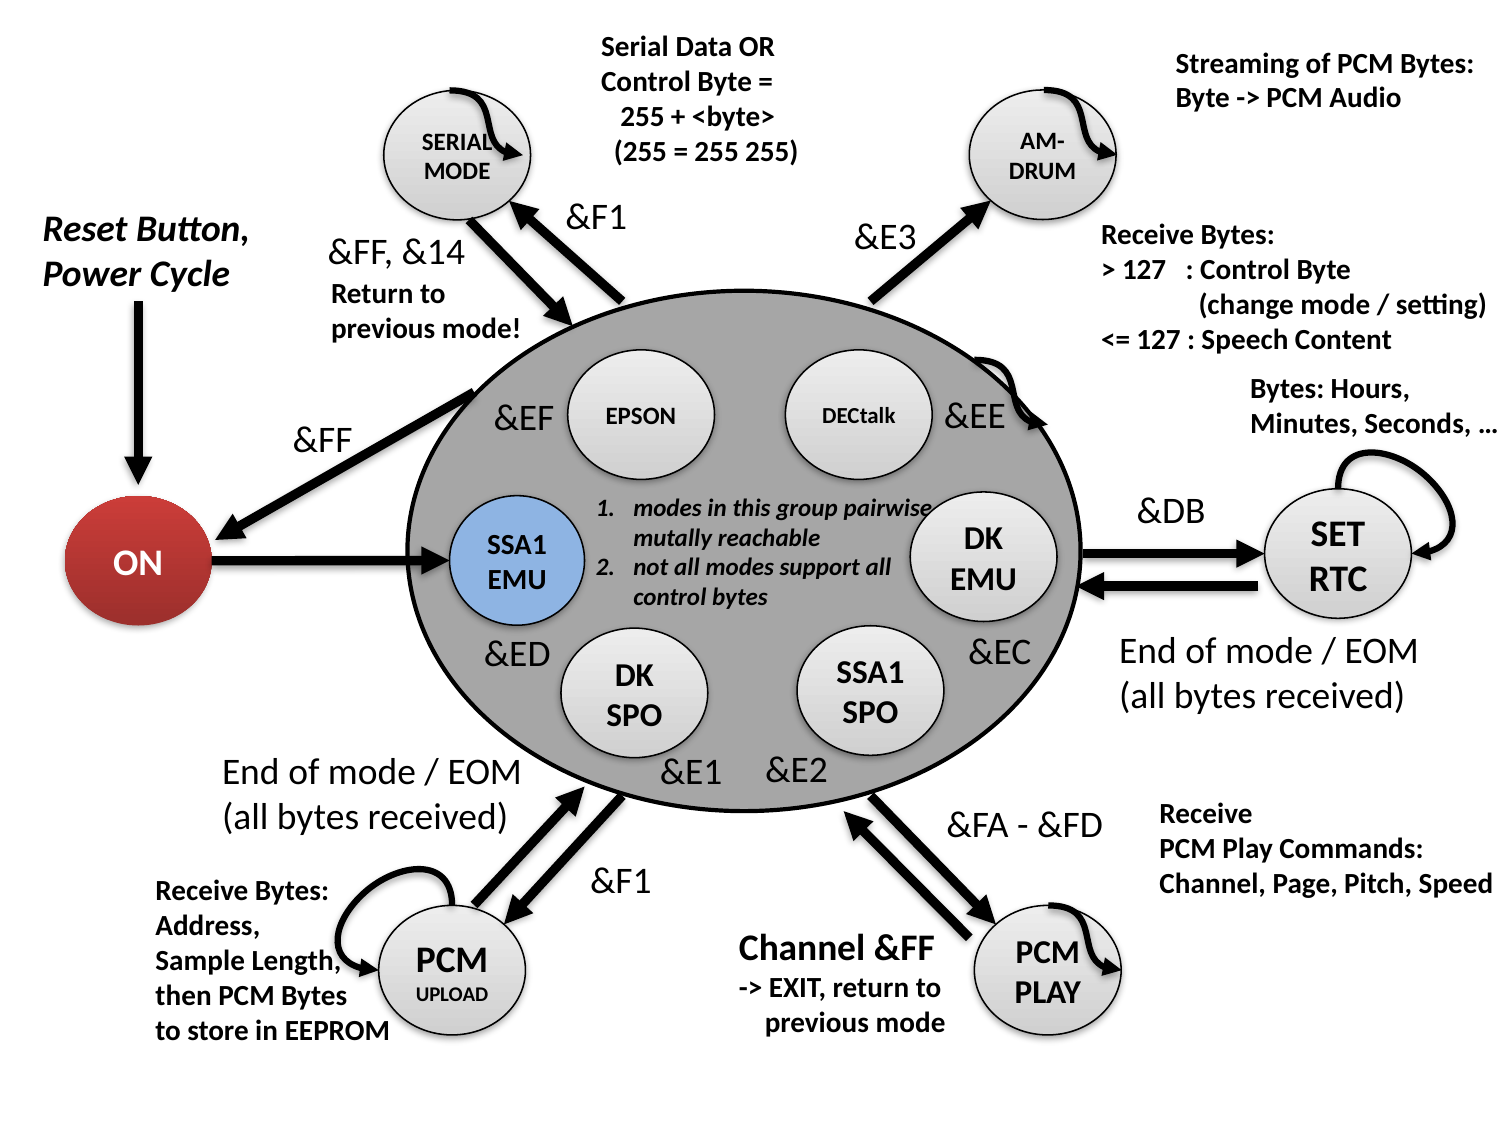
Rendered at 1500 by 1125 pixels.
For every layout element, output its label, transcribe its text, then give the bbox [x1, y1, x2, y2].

text_box SSA1 EMU [448, 494, 586, 621]
text_box PCM UPLOAD [412, 904, 527, 1036]
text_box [1052, 900, 1118, 975]
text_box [473, 786, 585, 906]
text_box &EE [929, 383, 1022, 444]
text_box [453, 85, 519, 160]
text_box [468, 219, 574, 327]
text_box &ED [468, 621, 566, 682]
text_box DK SPO [560, 627, 709, 759]
text_box Return to previous mode! [316, 267, 537, 352]
text_box Reset Button, Power Cycle [27, 196, 266, 302]
text_box DK EMU [909, 491, 1058, 619]
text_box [870, 200, 992, 302]
text_box SSA1 SPO [796, 624, 945, 757]
text_box SERIAL MODE [382, 90, 532, 219]
text_box modes in this group pairwise mutally reachable not all modes support all control bytes [406, 288, 1083, 814]
text_box Bytes: Hours, Minutes, Seconds, … [1235, 361, 1500, 447]
text_box AM- DRUM [968, 89, 1116, 221]
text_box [503, 795, 623, 925]
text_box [378, 905, 453, 971]
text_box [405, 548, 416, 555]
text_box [978, 355, 1044, 430]
text_box Receive Bytes: Address, Sample Length, then PCM Bytes to store in EEPROM [140, 863, 412, 1054]
text_box PCM PLAY [973, 904, 1122, 1036]
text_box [843, 810, 970, 939]
text_box Receive Bytes: > 127 : Control Byte (change mode / setting) <= 127 : Speech Content [1086, 208, 1500, 363]
text_box &E3 [839, 204, 866, 265]
text_box ON [64, 495, 212, 626]
text_box &FA - &FD [931, 792, 1118, 853]
text_box &FF, &14 [312, 219, 467, 280]
text_box &EF [478, 385, 570, 445]
text_box &DB [1121, 478, 1221, 539]
text_box Receive PCM Play Commands: Channel, Page, Pitch, Speed [1144, 786, 1500, 907]
text_box DECtalk [784, 349, 929, 481]
text_box &EC [953, 619, 1047, 680]
text_box EPSON [570, 349, 716, 481]
text_box Channel &FF -> EXIT, return to previous mode [724, 915, 963, 1046]
text_box End of mode / EOM (all bytes received) [1104, 618, 1435, 724]
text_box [508, 200, 623, 302]
text_box &F1 [550, 184, 643, 245]
text_box End of mode / EOM (all bytes received) [207, 739, 538, 845]
text_box Streaming of PCM Bytes: Byte -> PCM Audio [1160, 36, 1490, 122]
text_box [214, 391, 475, 541]
text_box Serial Data OR Control Byte = 255 + <byte> (255 = 255 255) [586, 19, 814, 175]
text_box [1047, 85, 1114, 160]
text_box SET RTC [1263, 488, 1412, 618]
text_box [1342, 484, 1408, 559]
text_box &E1 [645, 739, 738, 800]
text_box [870, 795, 997, 925]
text_box &E2 [750, 738, 844, 798]
text_box &F1 [627, 848, 667, 908]
